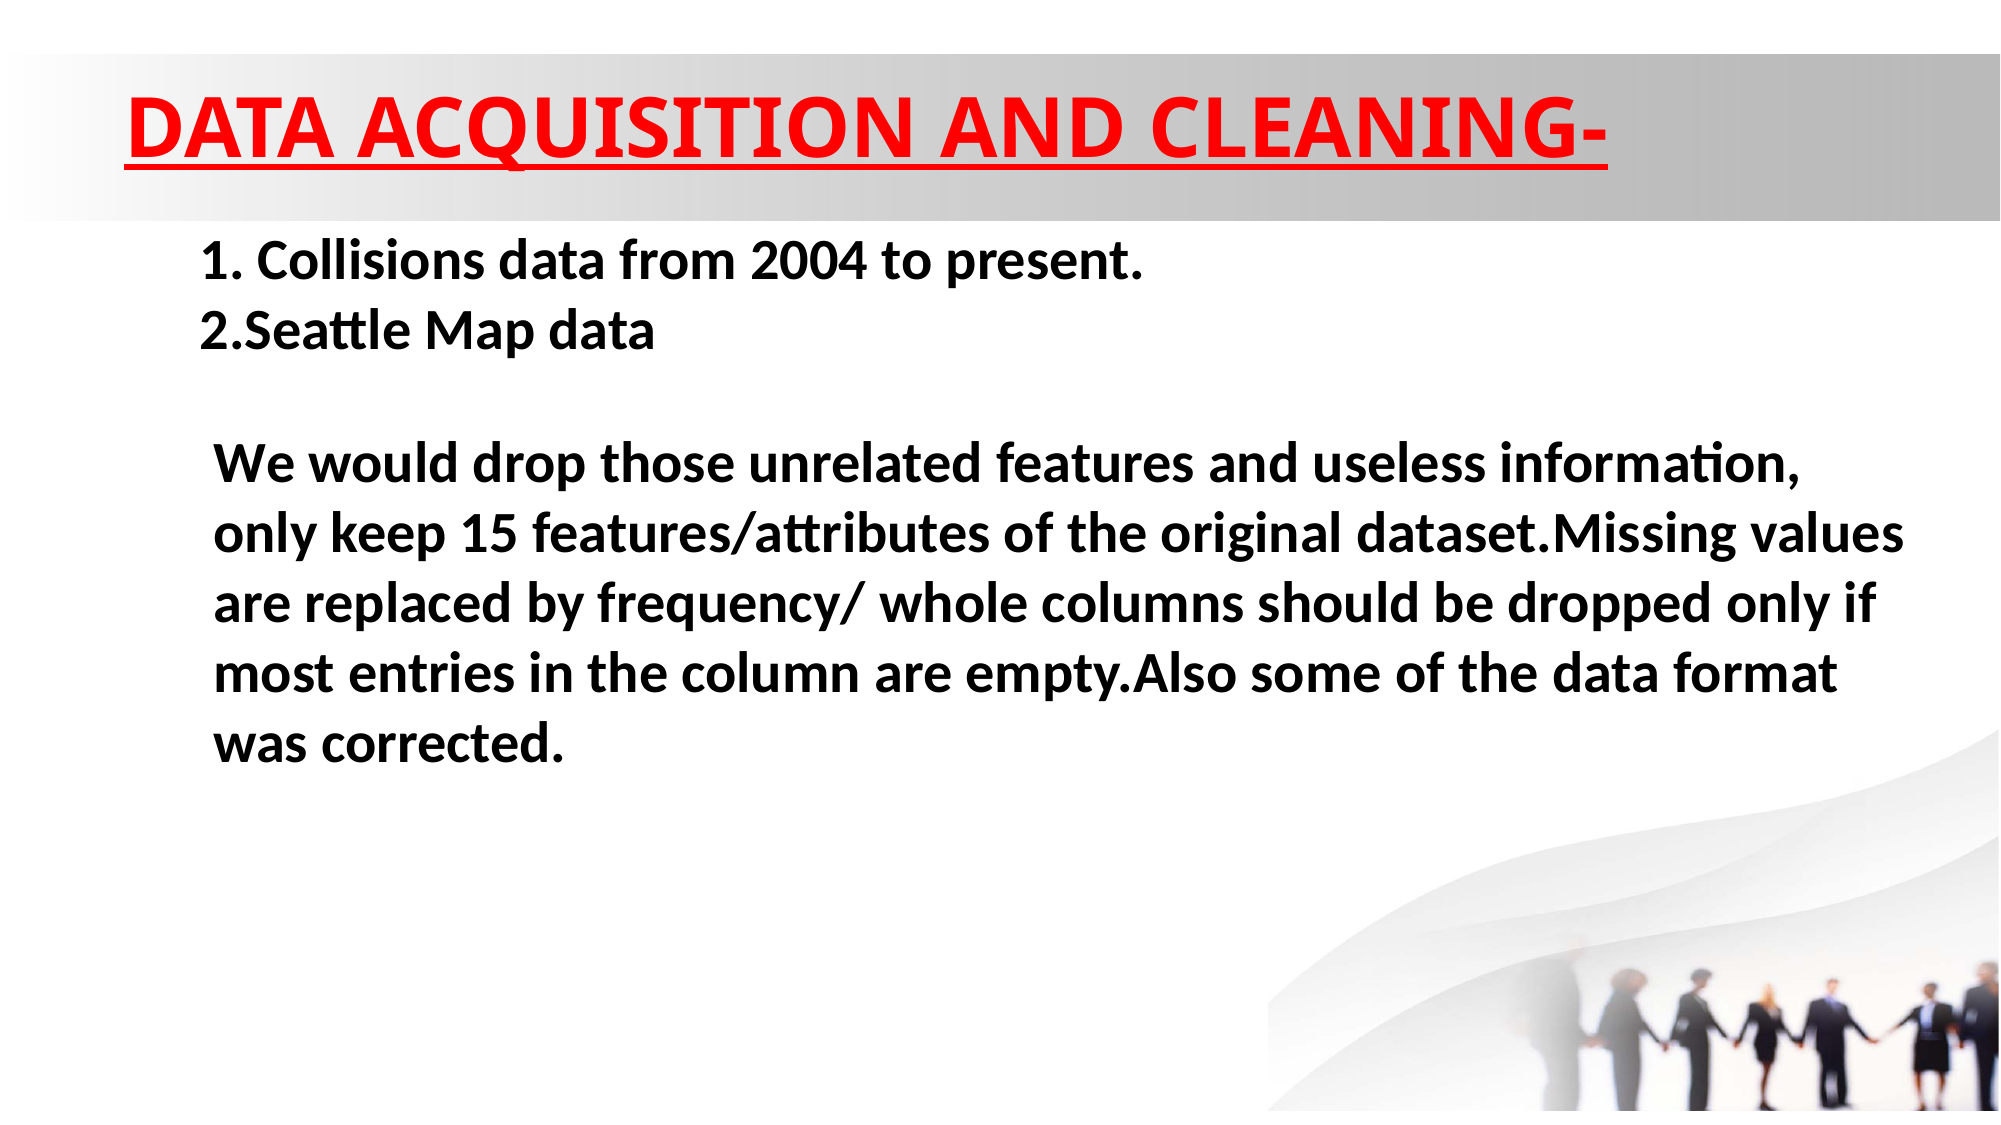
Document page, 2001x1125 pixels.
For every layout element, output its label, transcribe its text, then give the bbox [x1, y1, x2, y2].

text_box 1. Collisions data from 2004 to present. 2.Seattle Map data [147, 214, 1870, 369]
text_box We would drop those unrelated features and useless information, only keep 15 features/attributes of the original dataset.Missing values are replaced by frequency/ whole columns should be dropped only if most entries in the column are empty.Also some of the data format was corrected. [198, 416, 1934, 781]
text_box DATA ACQUISITION AND CLEANING- [109, 66, 1934, 182]
picture [1268, 728, 1999, 1111]
